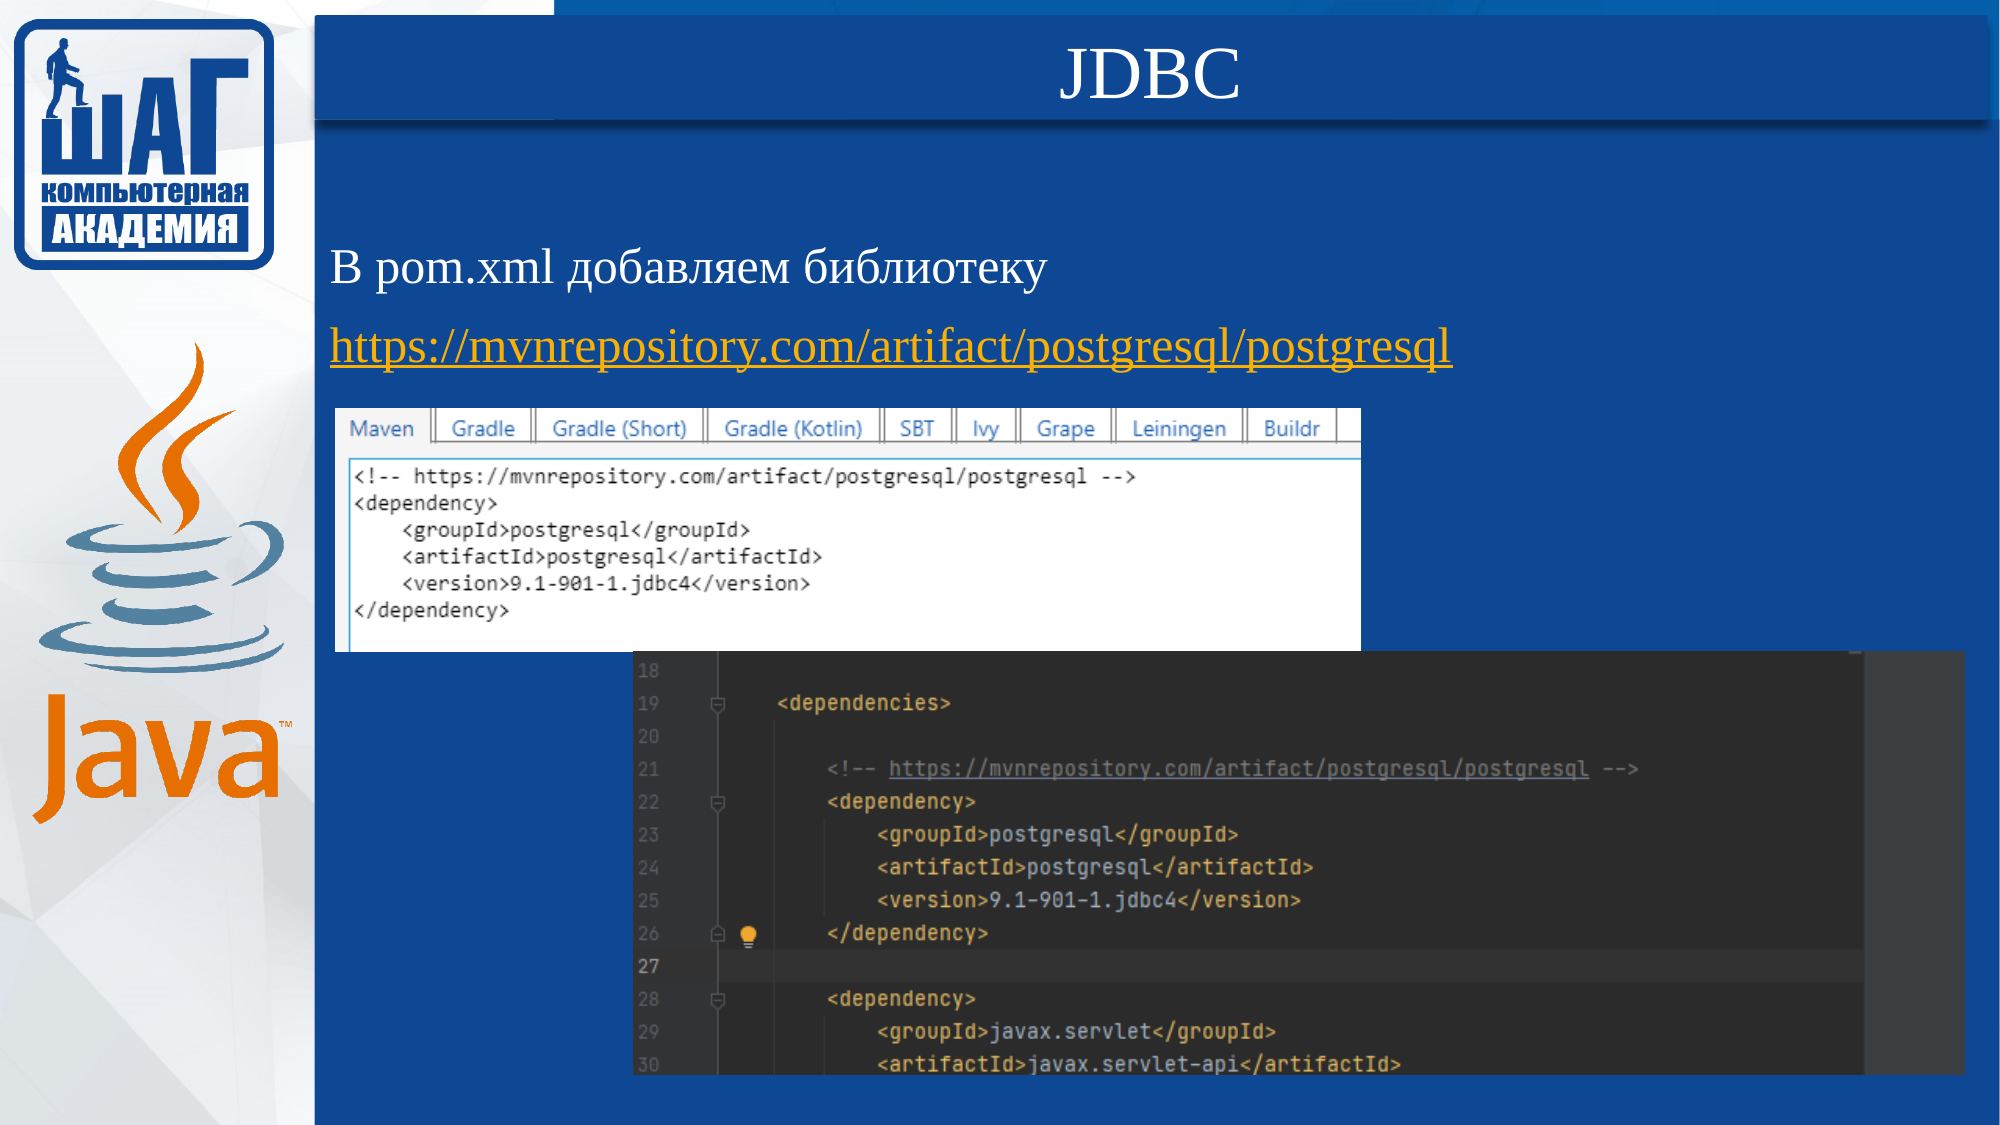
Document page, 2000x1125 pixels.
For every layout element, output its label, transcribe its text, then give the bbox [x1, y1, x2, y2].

picture [335, 408, 1965, 1075]
text_box JDBC [314, 15, 1988, 120]
picture [0, 0, 2000, 1125]
list В pom.xml добавляем библиотеку https://mvnrepository.com/artifact/postgresql/postgresql [314, 119, 2000, 1125]
